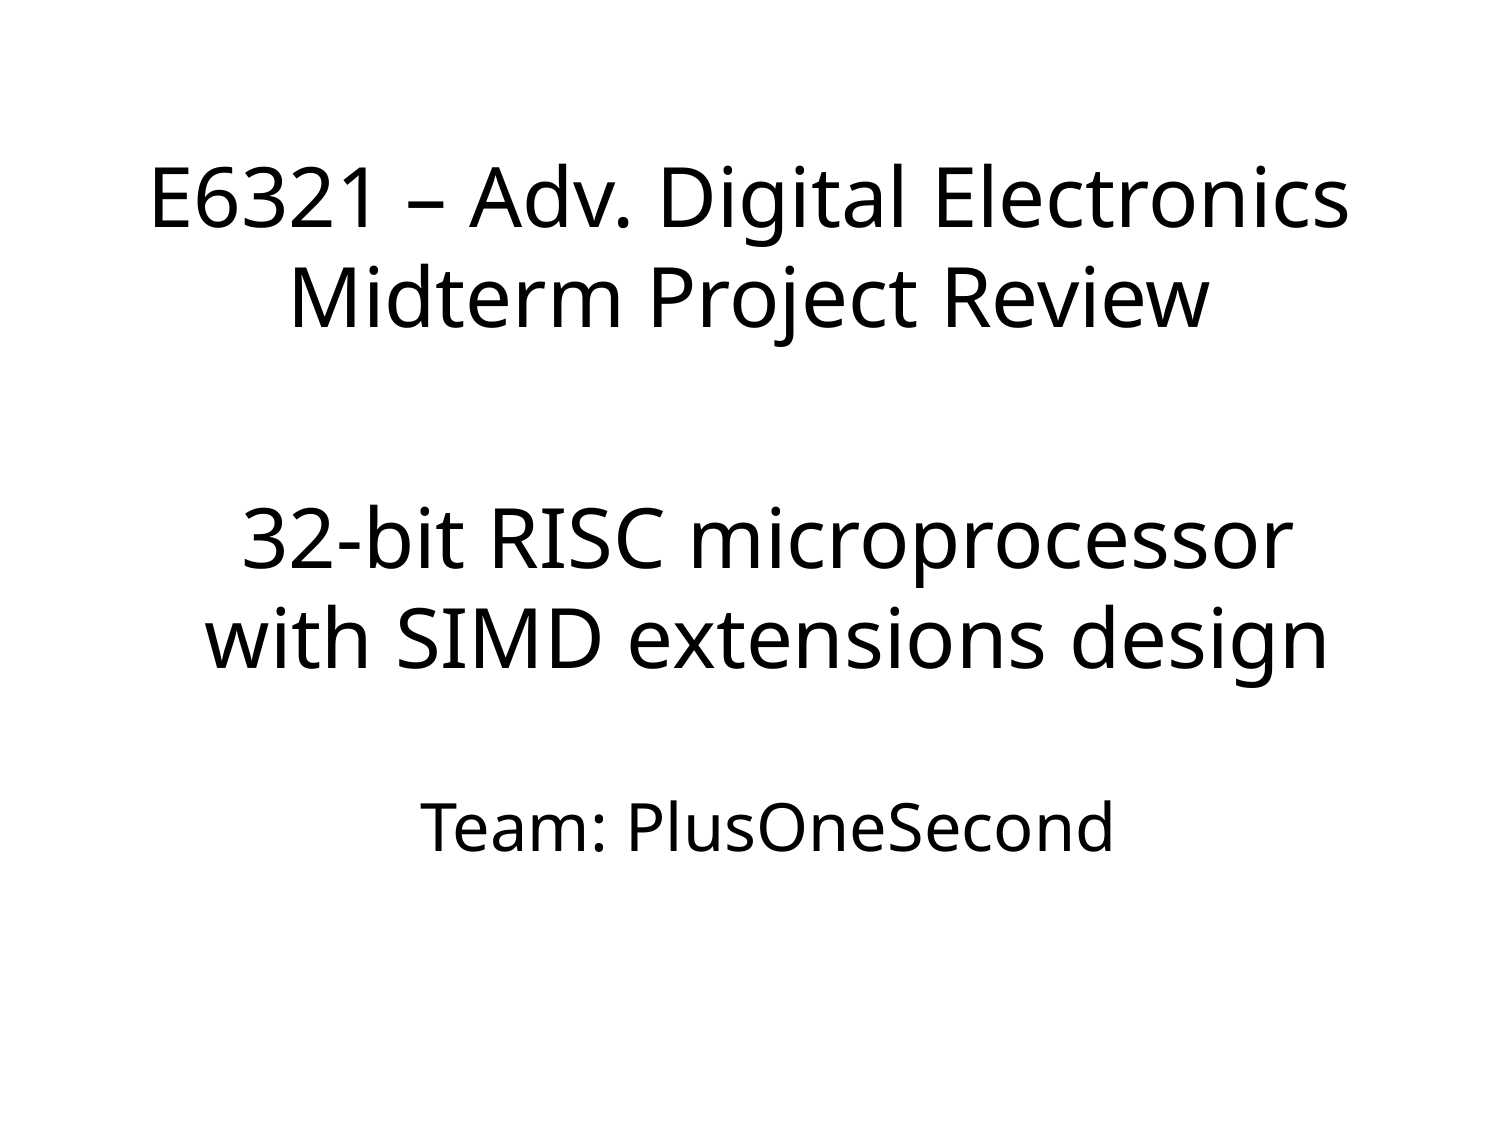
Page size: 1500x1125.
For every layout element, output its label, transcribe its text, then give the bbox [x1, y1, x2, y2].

subtitle 32-bit RISC microprocessor with SIMD extensions design Team: PlusOneSecond [187, 399, 1350, 950]
title E6321 – Adv. Digital Electronics Midterm Project Review [112, 125, 1388, 363]
